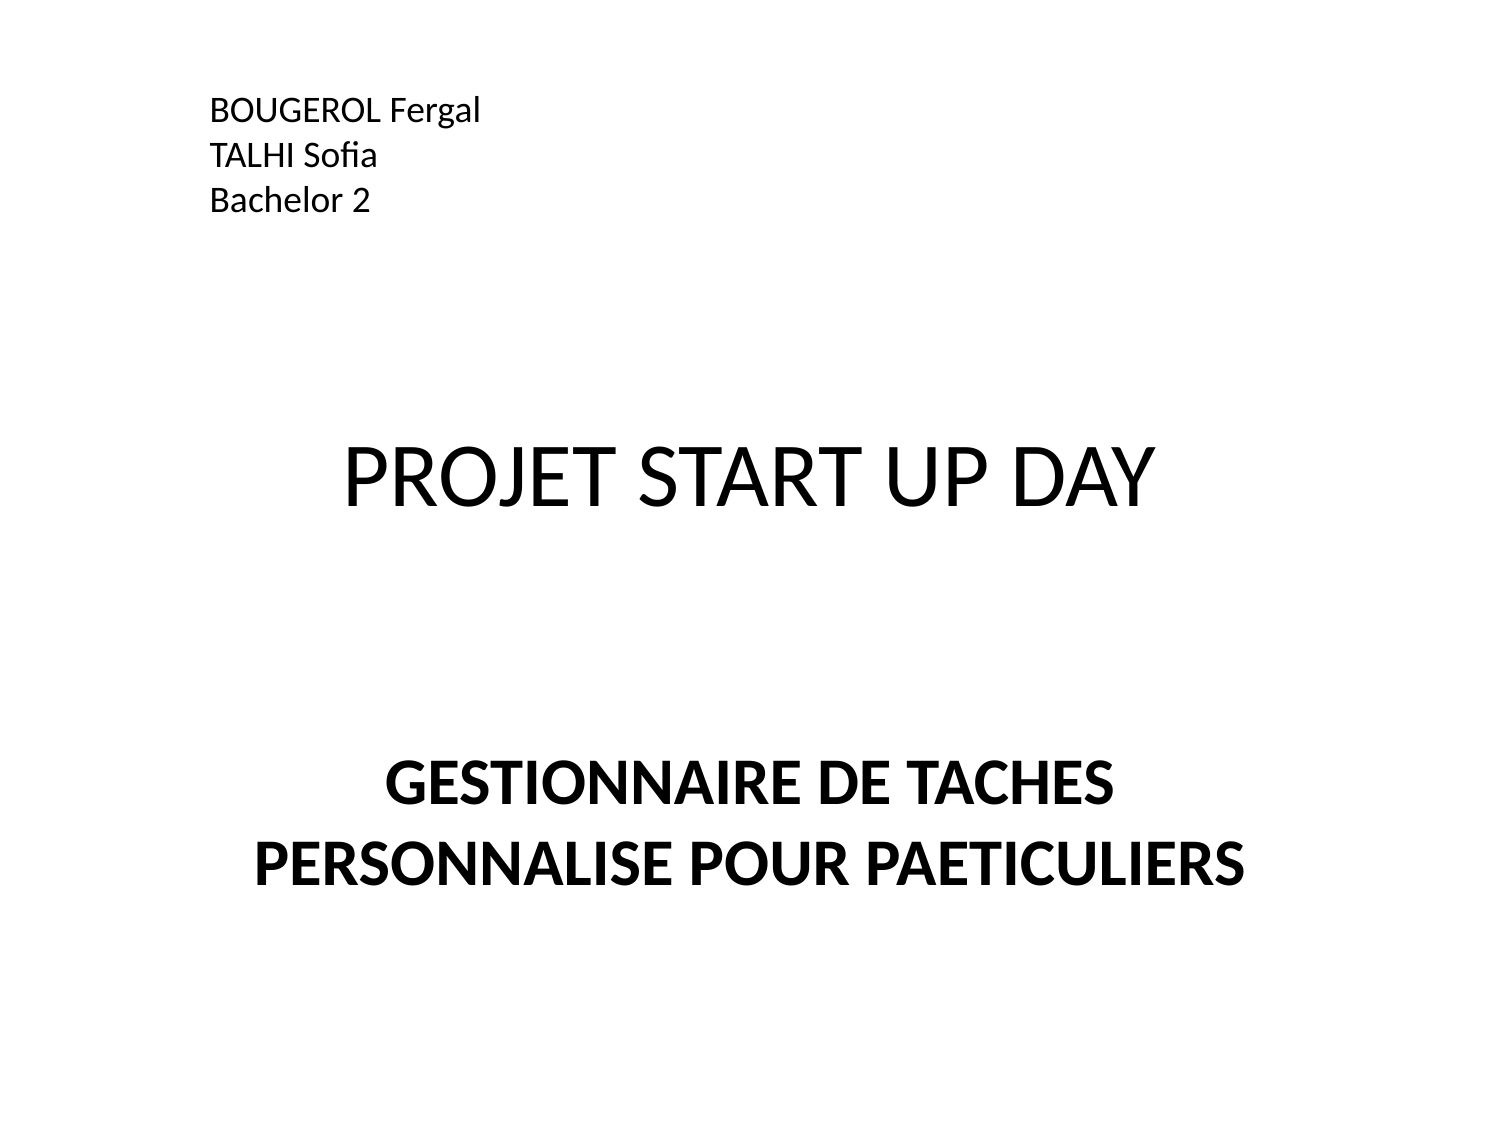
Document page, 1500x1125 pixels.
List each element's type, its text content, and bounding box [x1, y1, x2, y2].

text_box BOUGEROL Fergal TALHI Sofia Bachelor 2 [194, 78, 585, 228]
subtitle GESTIONNAIRE DE TACHES PERSONNALISE POUR PAETICULIERS [225, 637, 1275, 925]
title PROJET START UP DAY [112, 349, 1388, 591]
